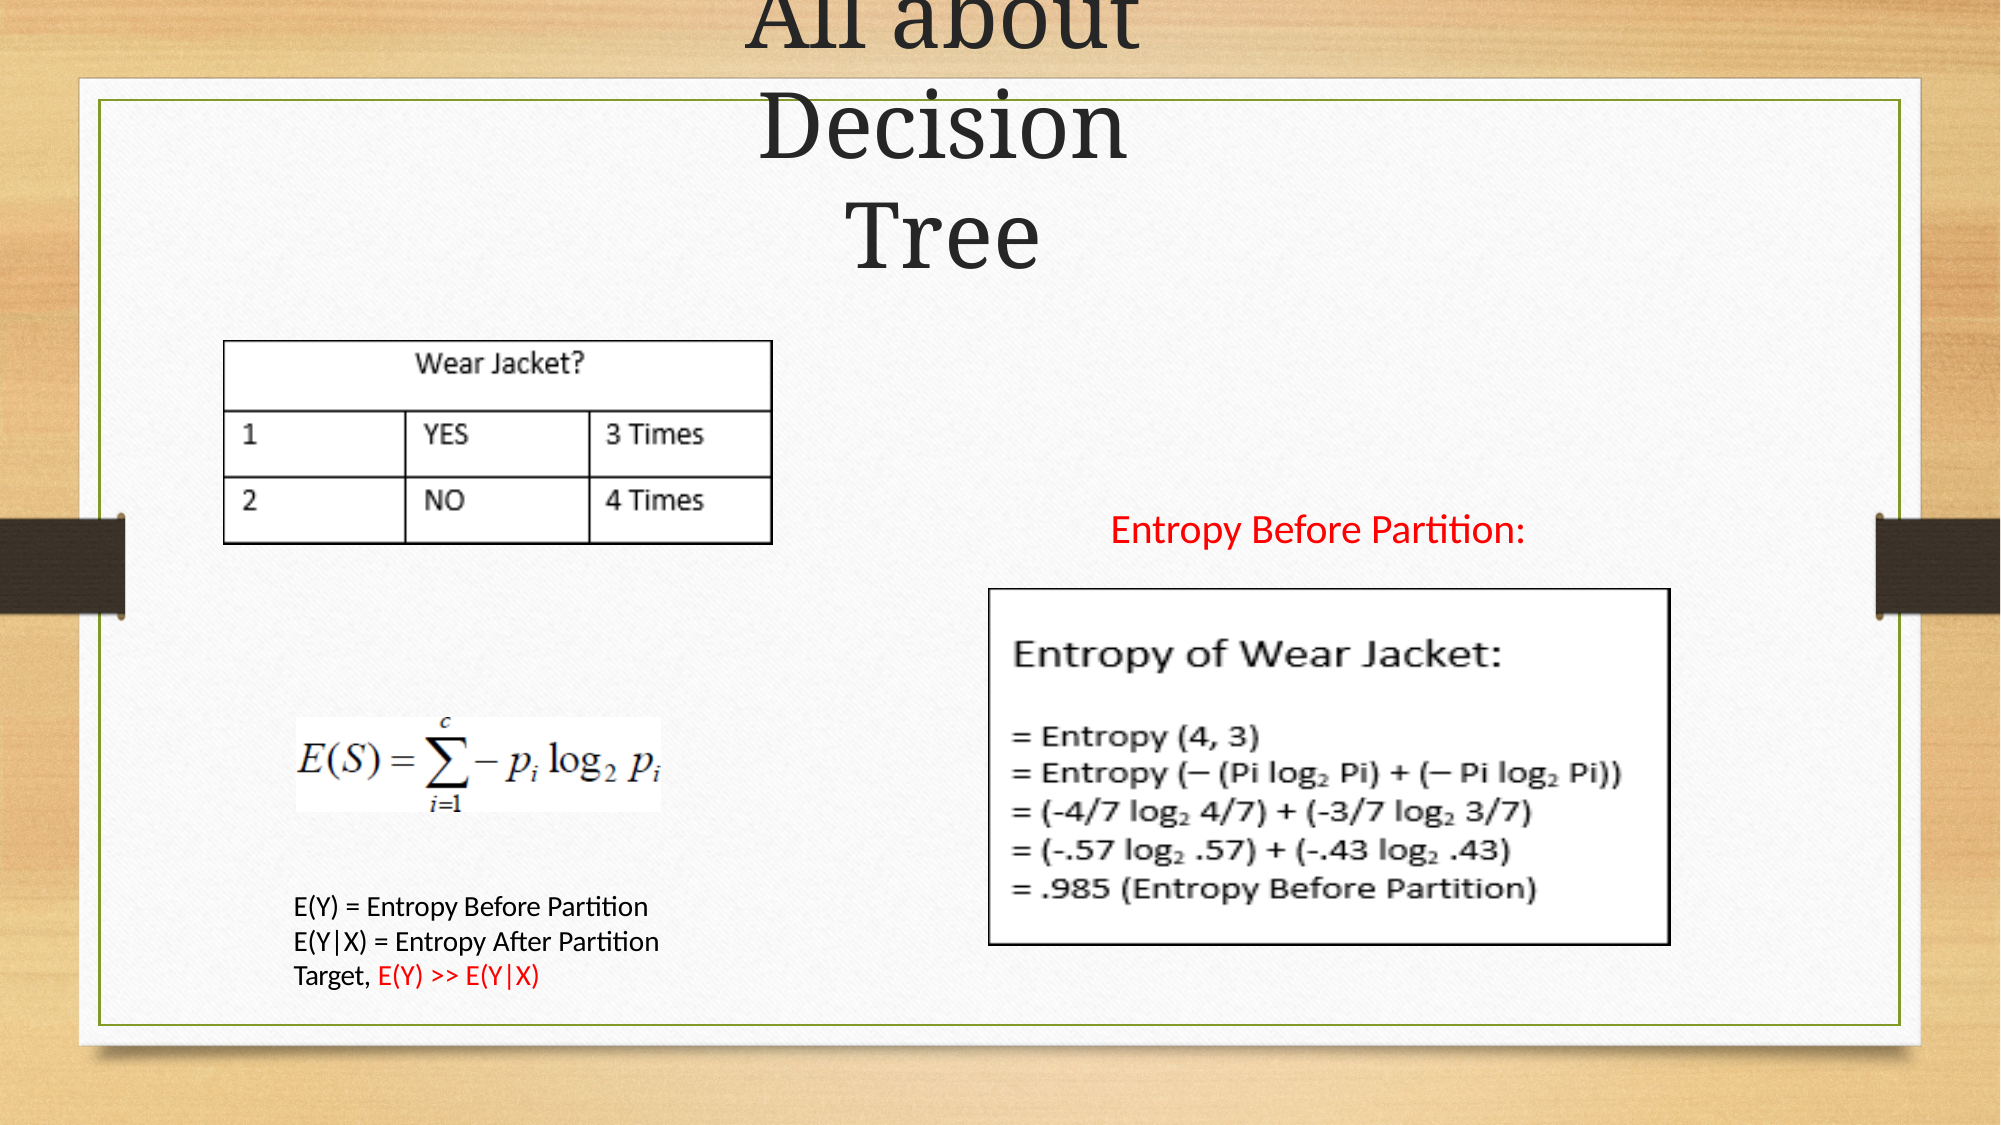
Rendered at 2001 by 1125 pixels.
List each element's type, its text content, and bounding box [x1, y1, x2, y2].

text_box Entropy Before Partition: [1108, 499, 1533, 552]
text_box E(Y) = Entropy Before Partition E(Y|X) = Entropy After Partition Target, E(Y) >> E(Y|X) [291, 884, 667, 992]
title All about Decision Tree [650, 0, 1235, 287]
picture [0, 0, 2001, 1125]
